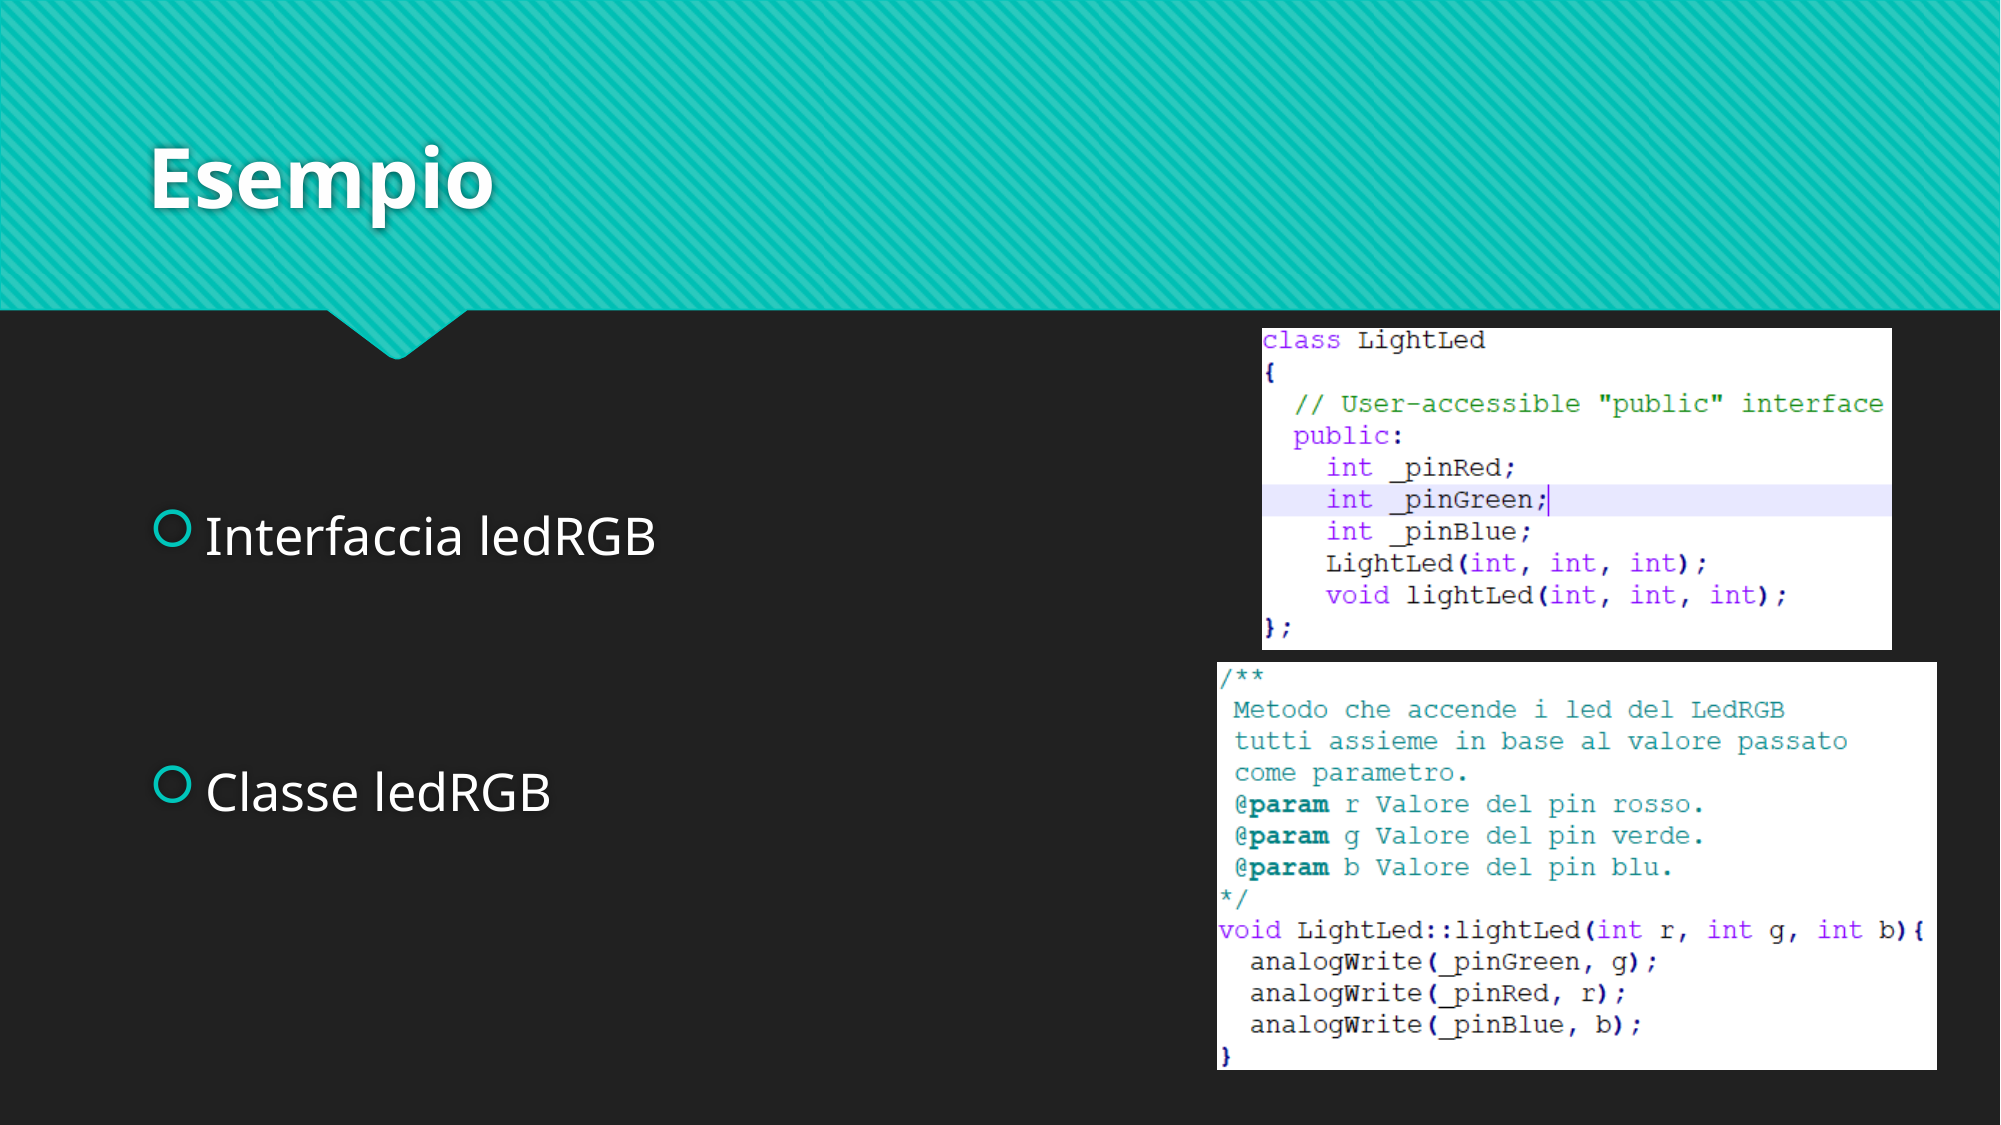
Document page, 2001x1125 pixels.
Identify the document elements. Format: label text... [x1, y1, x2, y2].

title Esempio [132, 73, 1868, 233]
picture [1217, 662, 1937, 1070]
picture [1262, 328, 1892, 651]
list Interfaccia ledRGB Classe ledRGB [134, 364, 1866, 962]
